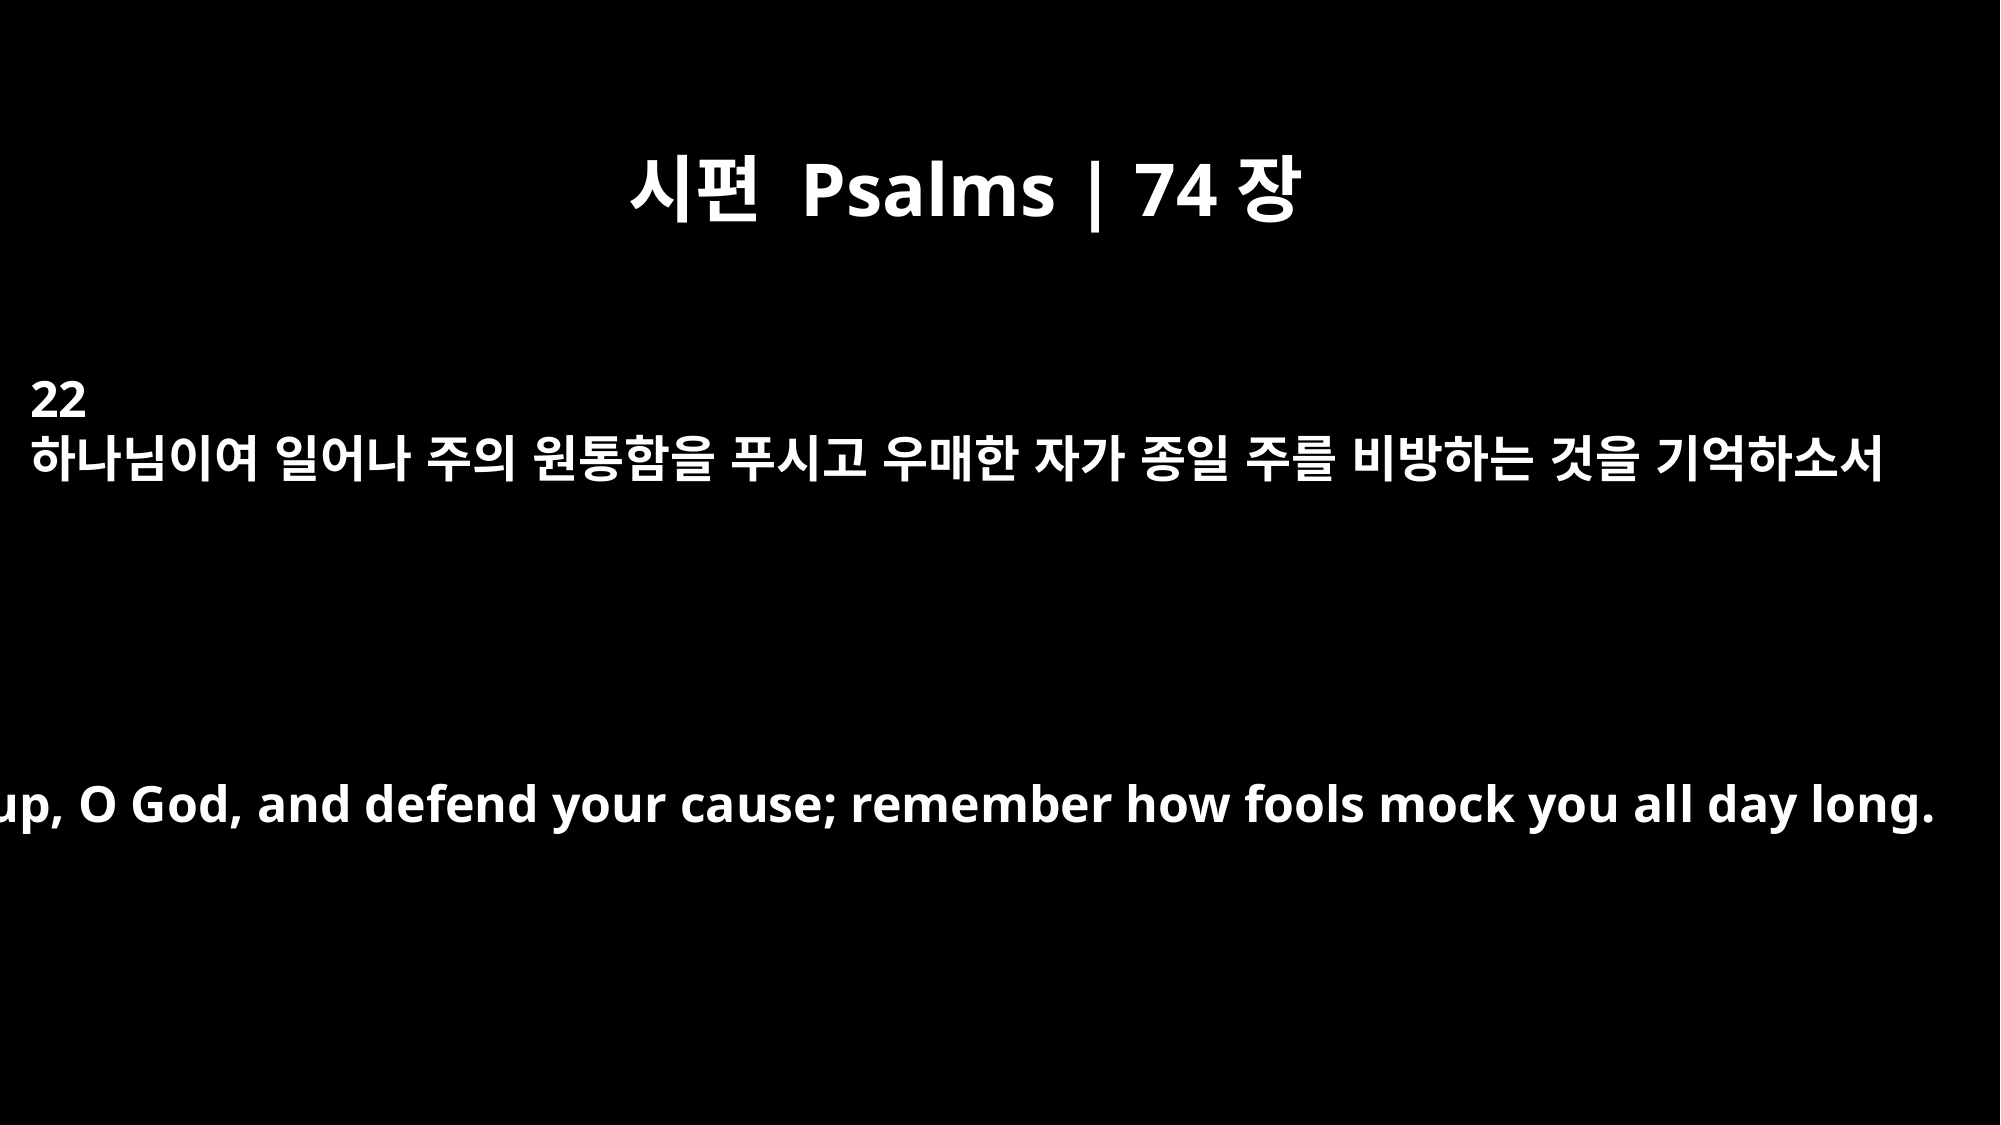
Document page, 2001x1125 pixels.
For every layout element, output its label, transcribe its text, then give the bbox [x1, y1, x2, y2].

text_box 22 하나님이여 일어나 주의 원통함을 푸시고 우매한 자가 종일 주를 비방하는 것을 기억하소서 [15, 359, 1902, 495]
text_box Rise up, O God, and defend your cause; remember how fools mock you all day long. [0, 764, 1952, 840]
text_box 시편 Psalms | 74장 [613, 136, 1319, 239]
